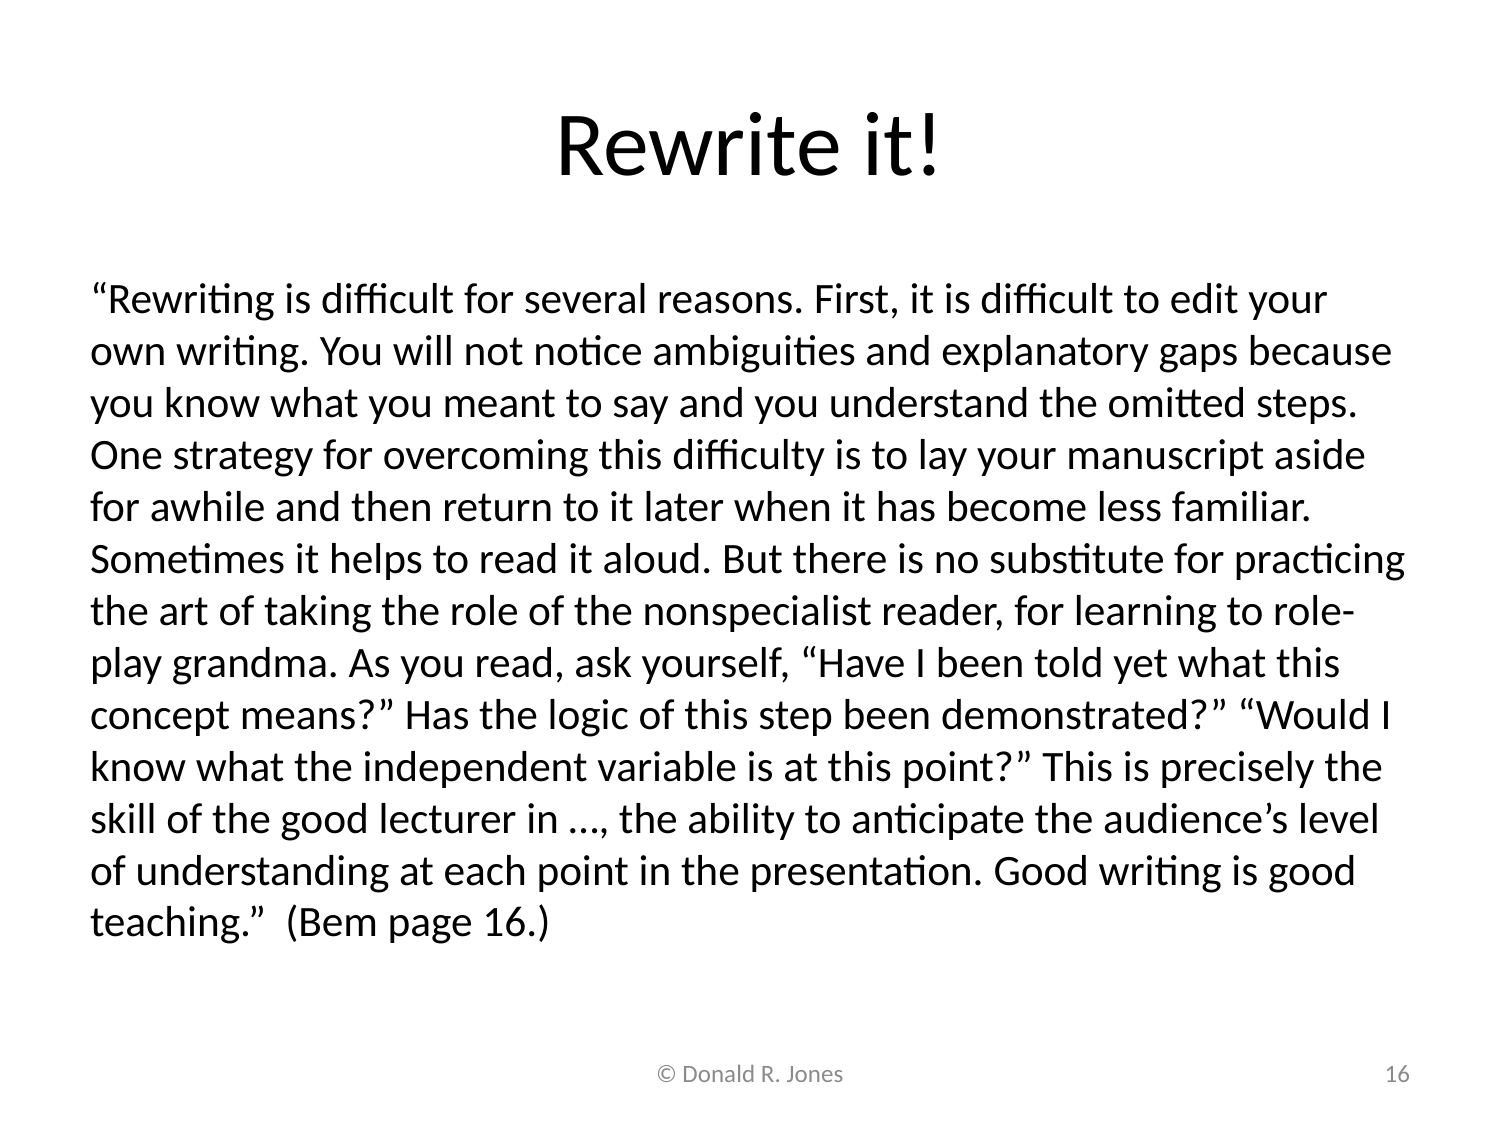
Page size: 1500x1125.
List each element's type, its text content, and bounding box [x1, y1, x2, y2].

list “Rewriting is difficult for several reasons. First, it is difficult to edit your own writing. You will not notice ambiguities and explanatory gaps because you know what you meant to say and you understand the omitted steps. One strategy for overcoming this difficulty is to lay your manuscript aside for awhile and then return to it later when it has become less familiar. Sometimes it helps to read it aloud. But there is no substitute for practicing the art of taking the role of the nonspecialist reader, for learning to role-play grandma. As you read, ask yourself, “Have I been told yet what this concept means?” Has the logic of this step been demonstrated?” “Would I know what the independent variable is at this point?” This is precisely the skill of the good lecturer in …, the ability to anticipate the audience’s level of understanding at each point in the presentation. Good writing is good teaching.” (Bem page 16.) [75, 262, 1425, 1005]
slide_number 16 [1074, 1042, 1425, 1103]
title Rewrite it! [75, 45, 1425, 233]
footer © Donald R. Jones [512, 1042, 988, 1103]
